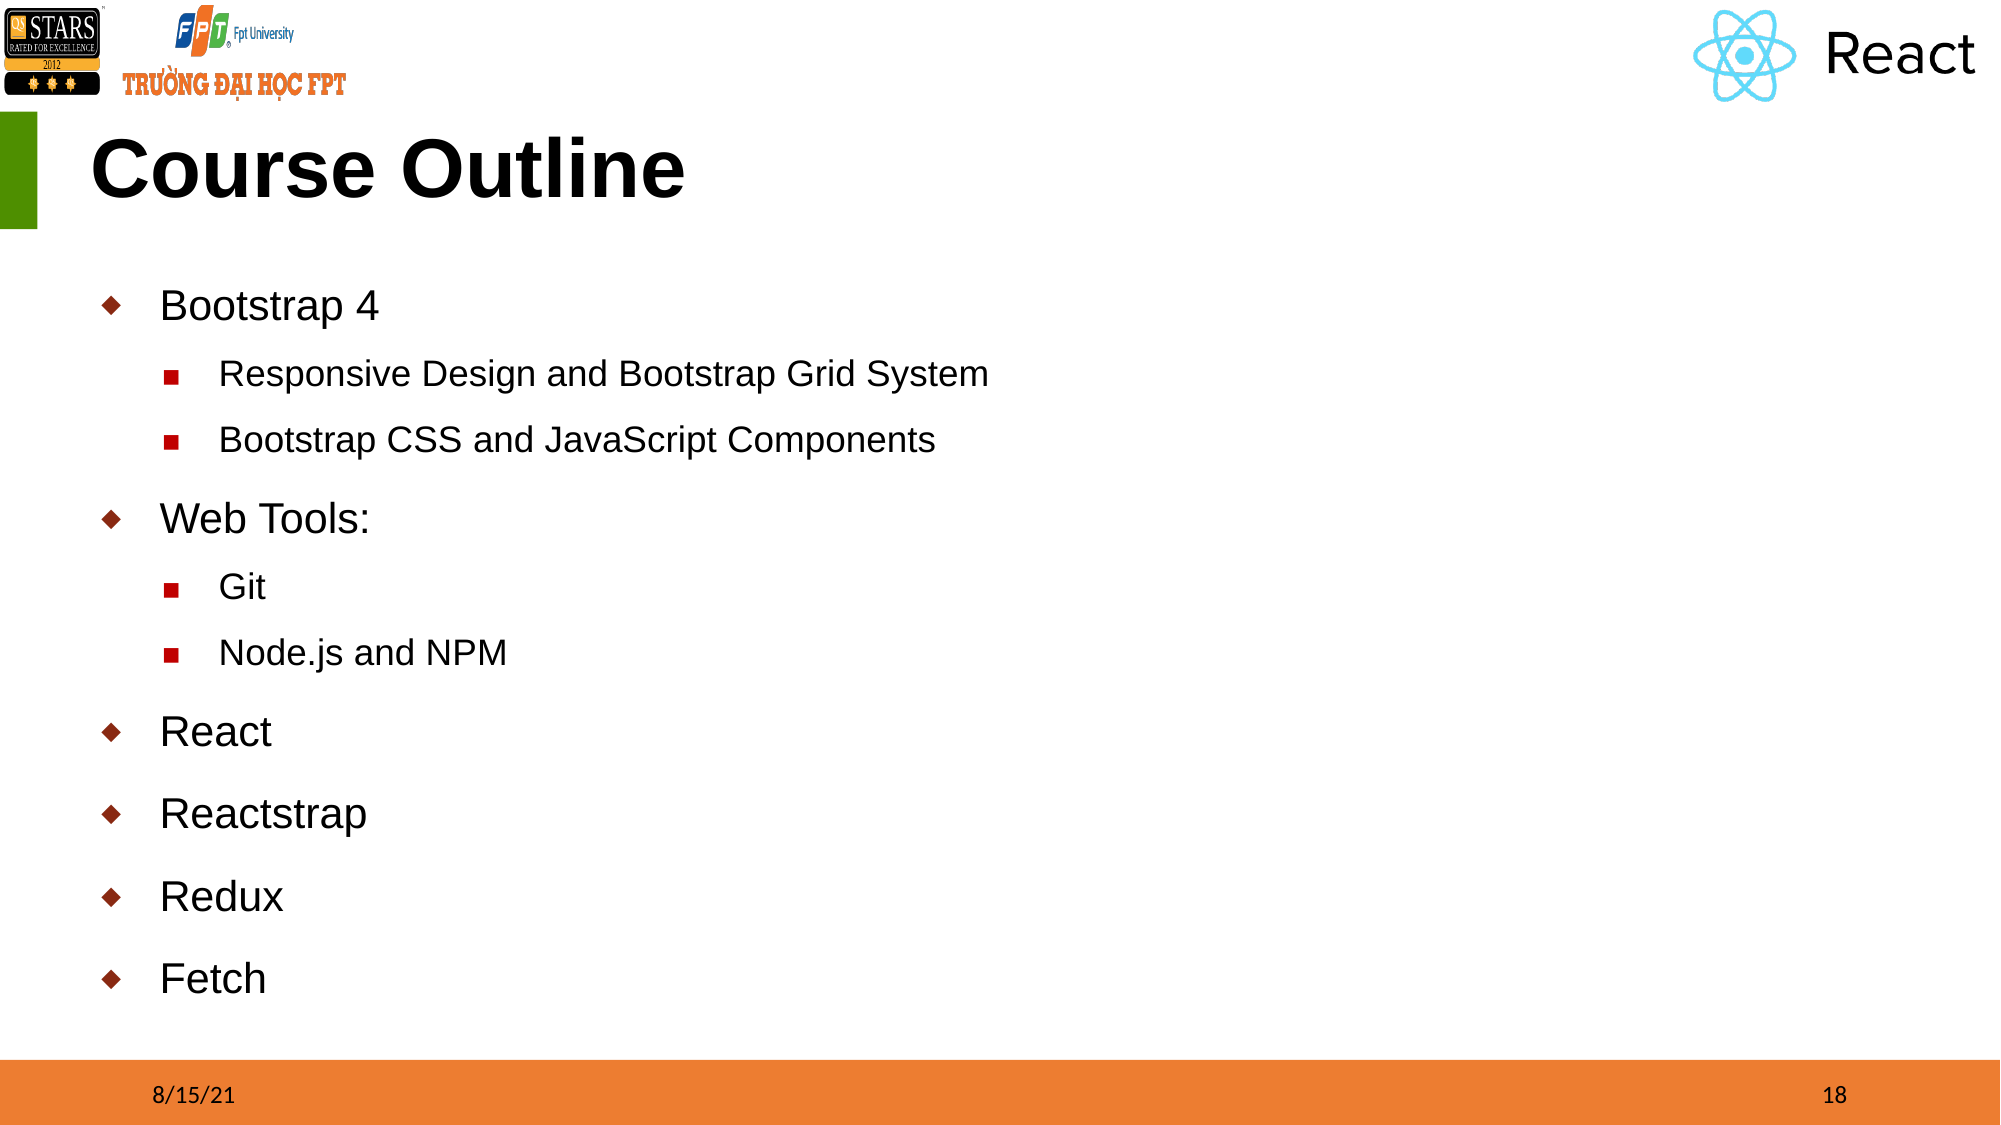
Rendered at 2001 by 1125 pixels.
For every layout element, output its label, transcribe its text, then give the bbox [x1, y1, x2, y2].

picture [4, 5, 346, 101]
slide_number ‹#› [1412, 1063, 1863, 1124]
title Course Outline [37, 111, 1978, 230]
list Bootstrap 4 Responsive Design and Bootstrap Grid System Bootstrap CSS and JavaScript Components Web Tools: Git Node.js and NPM React Reactstrap Redux Fetch [84, 254, 1978, 1014]
picture [1679, 8, 2001, 103]
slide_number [137, 1063, 588, 1124]
